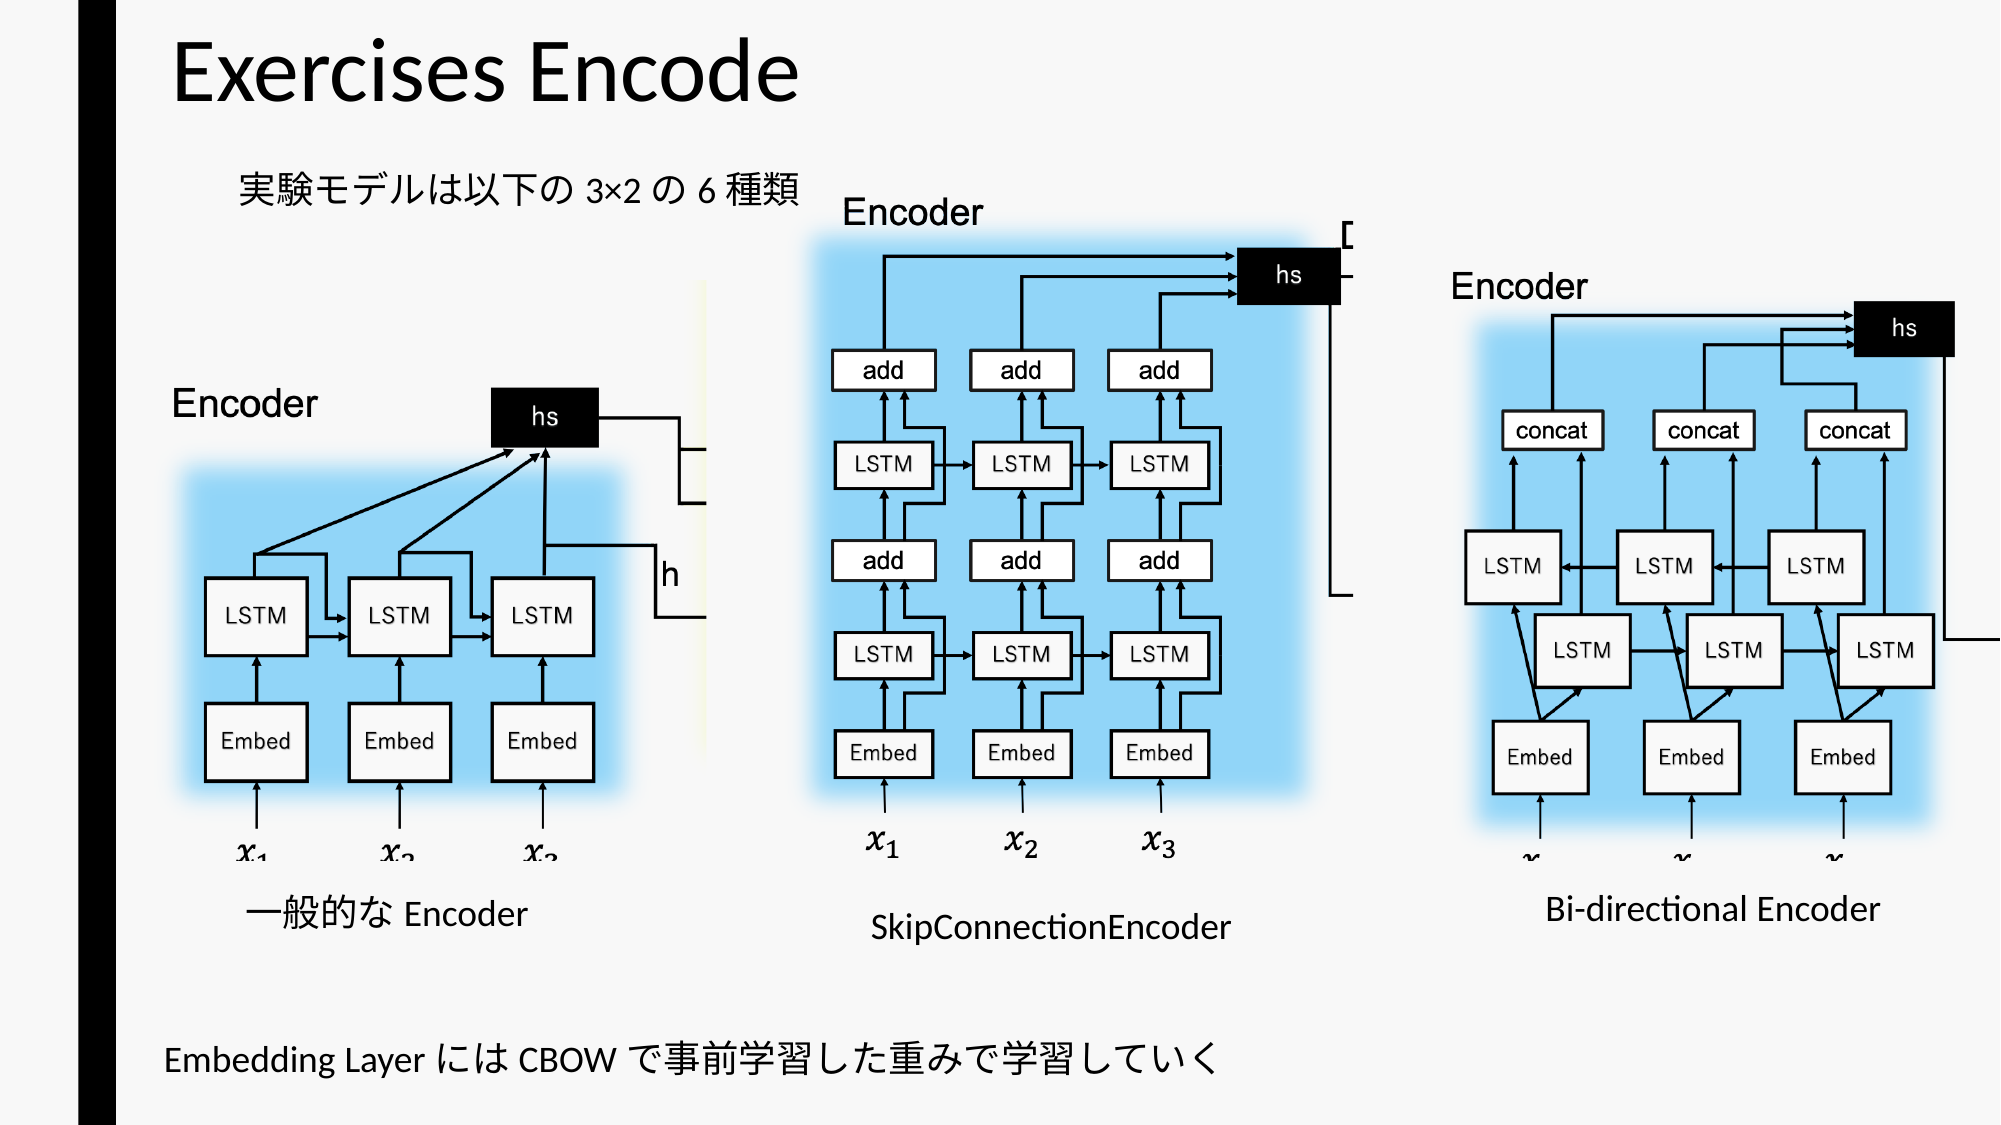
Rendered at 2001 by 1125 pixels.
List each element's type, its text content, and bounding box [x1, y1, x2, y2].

picture [1427, 250, 2000, 861]
text_box Bi-directional Encoder [1530, 876, 1897, 936]
text_box SkipConnectionEncoder [856, 894, 1248, 955]
text_box 実験モデルは以下の3×2の6種類 [223, 158, 815, 219]
text_box 一般的なEncoder [230, 881, 544, 942]
text_box Exercises Encode [156, 15, 935, 147]
picture [780, 169, 1354, 866]
text_box Embedding LayerにはCBOWで事前学習した重みで学習していく [149, 1027, 1240, 1088]
picture [133, 280, 707, 861]
